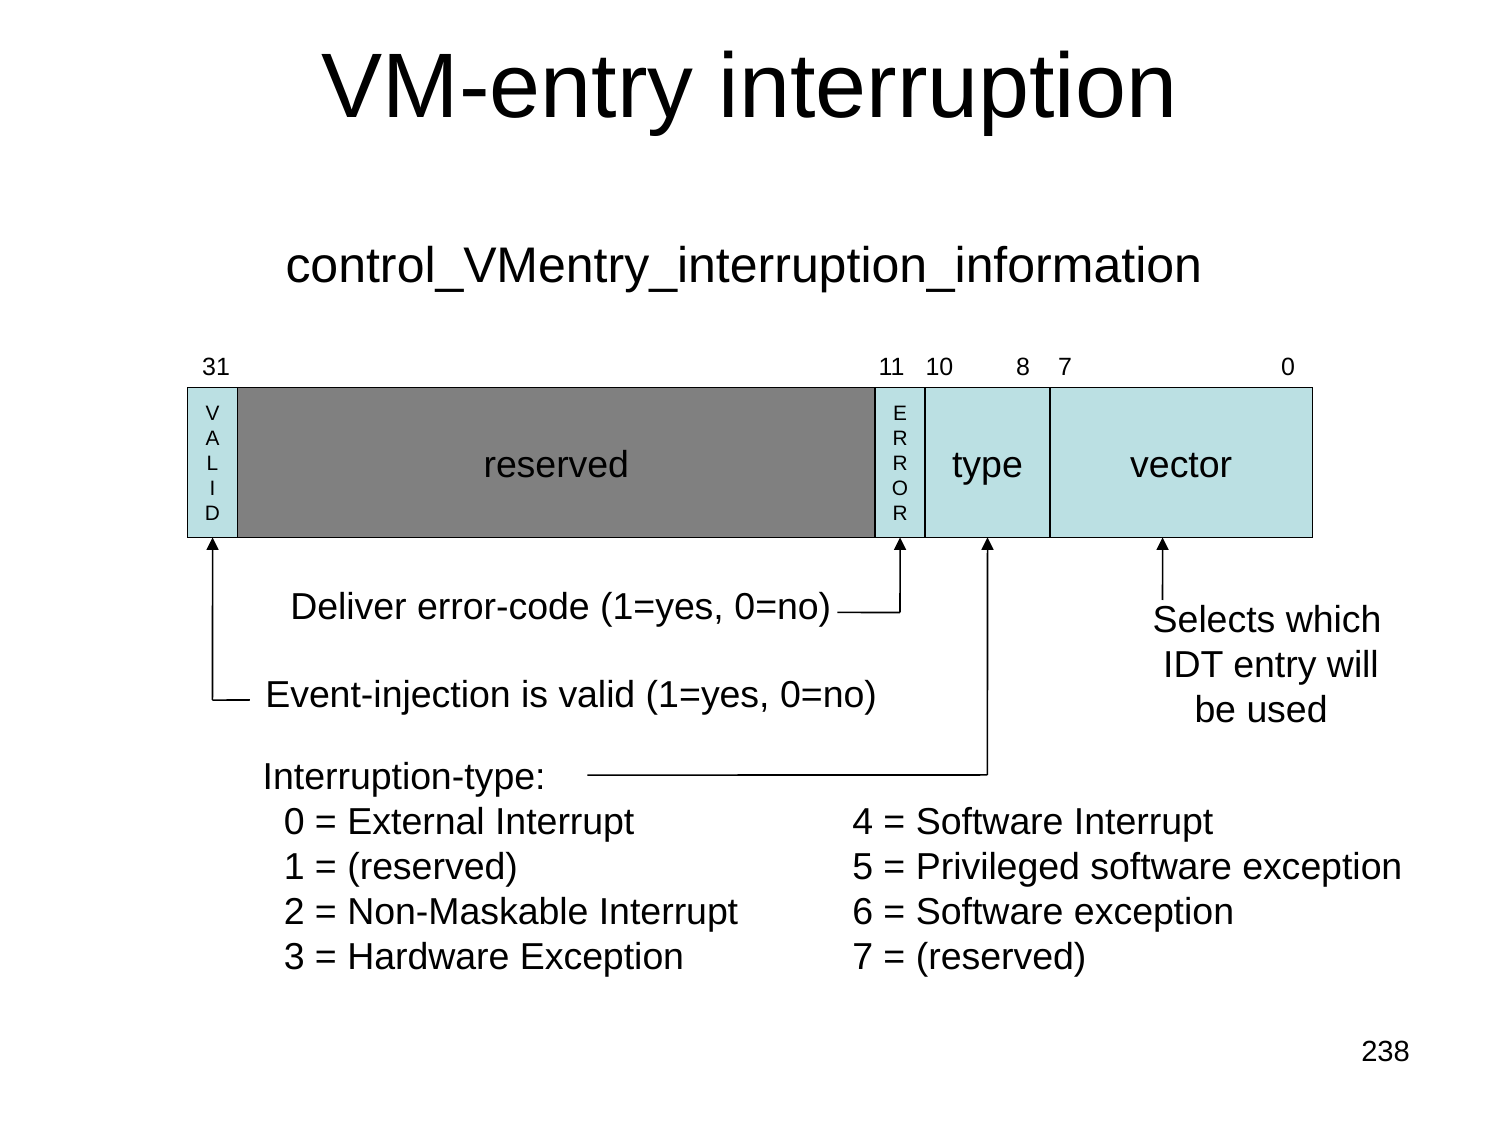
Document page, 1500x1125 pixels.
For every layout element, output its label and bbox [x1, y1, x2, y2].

slide_number [1074, 1024, 1426, 1103]
text_box [187, 342, 1419, 985]
title [74, 0, 1426, 176]
text_box [256, 224, 1218, 300]
